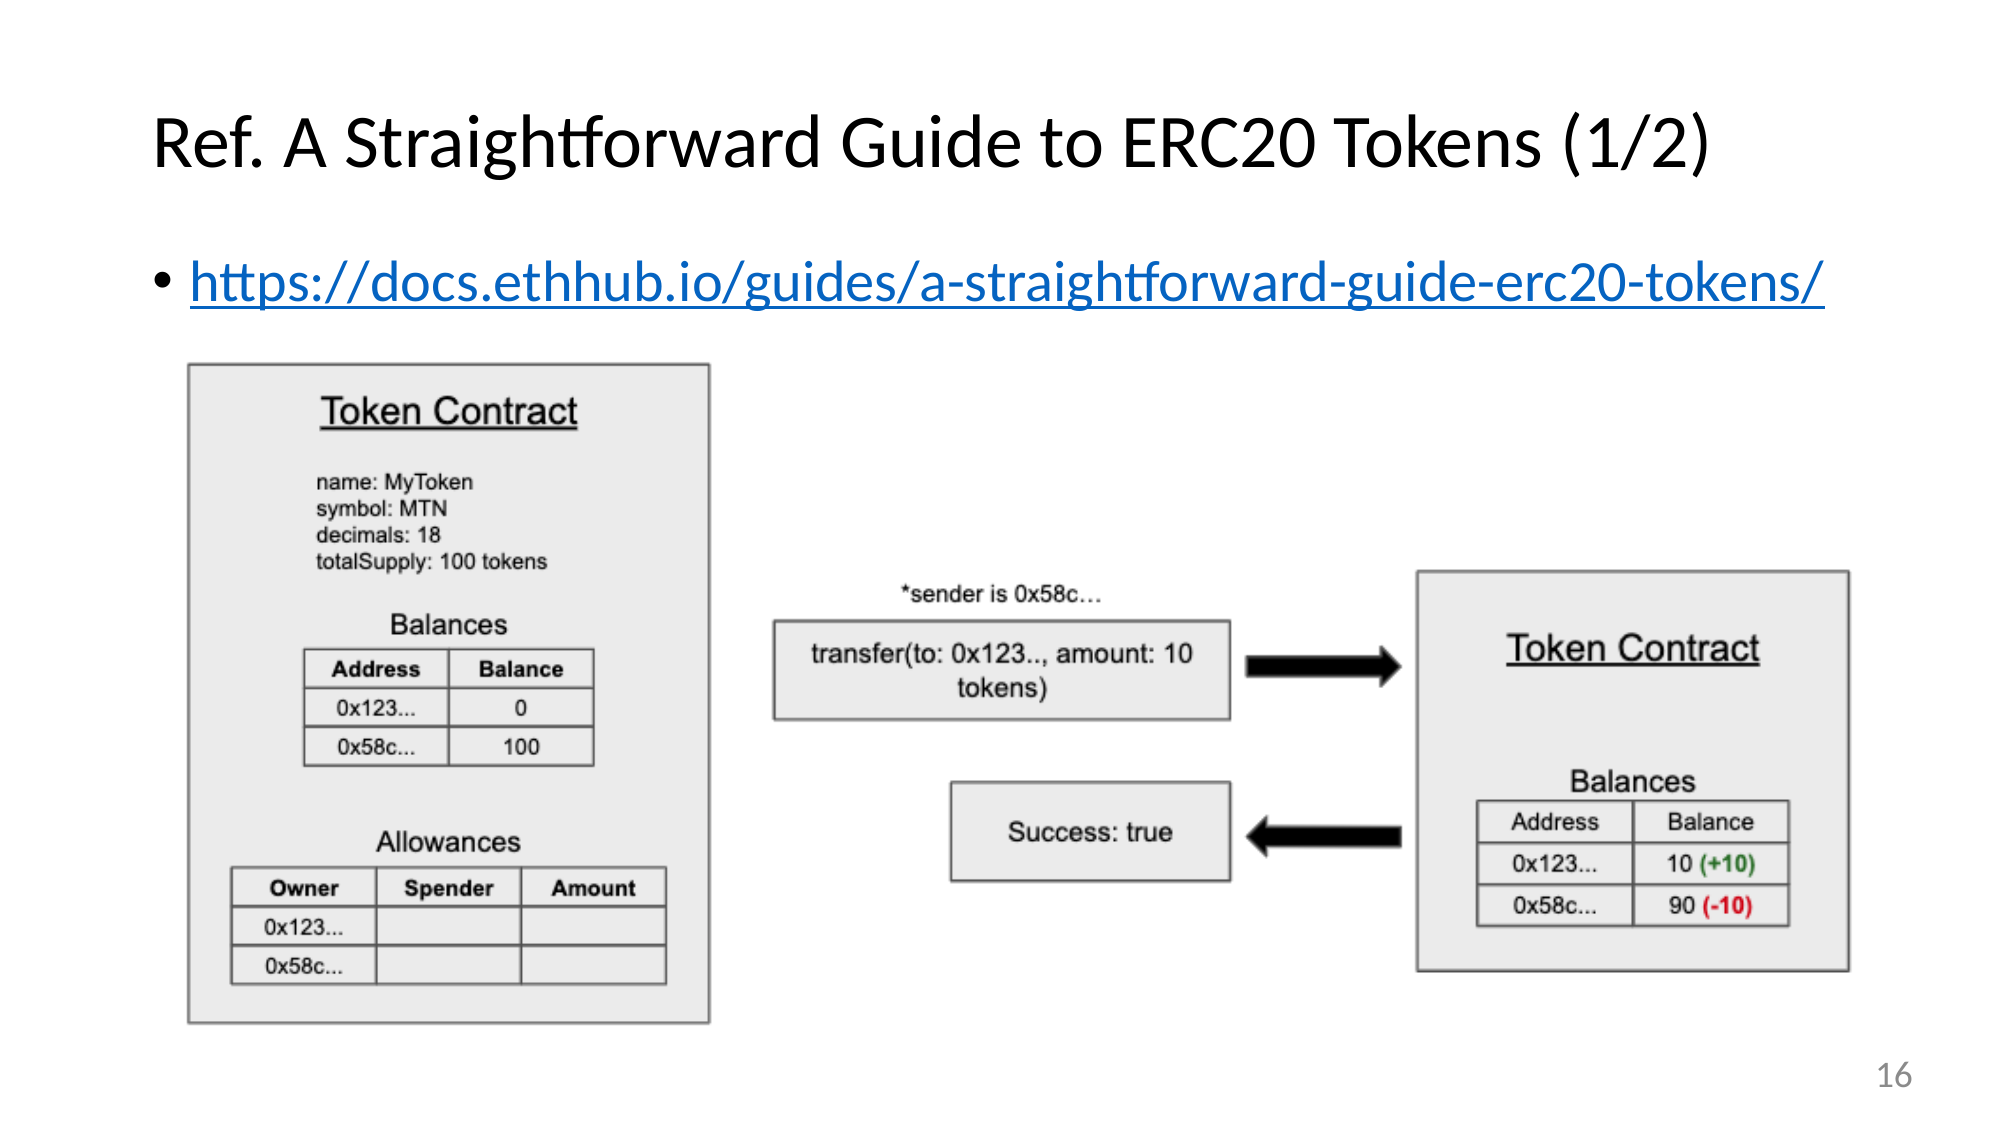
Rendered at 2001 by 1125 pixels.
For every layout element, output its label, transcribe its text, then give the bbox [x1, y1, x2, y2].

slide_number 16 [1477, 1042, 1928, 1103]
title Ref. A Straightforward Guide to ERC20 Tokens (1/2) [137, 59, 1863, 227]
list https://docs.ethhub.io/guides/a-straightforward-guide-erc20-tokens/ [137, 244, 1863, 1014]
picture [742, 517, 1890, 1028]
picture [168, 345, 731, 1043]
